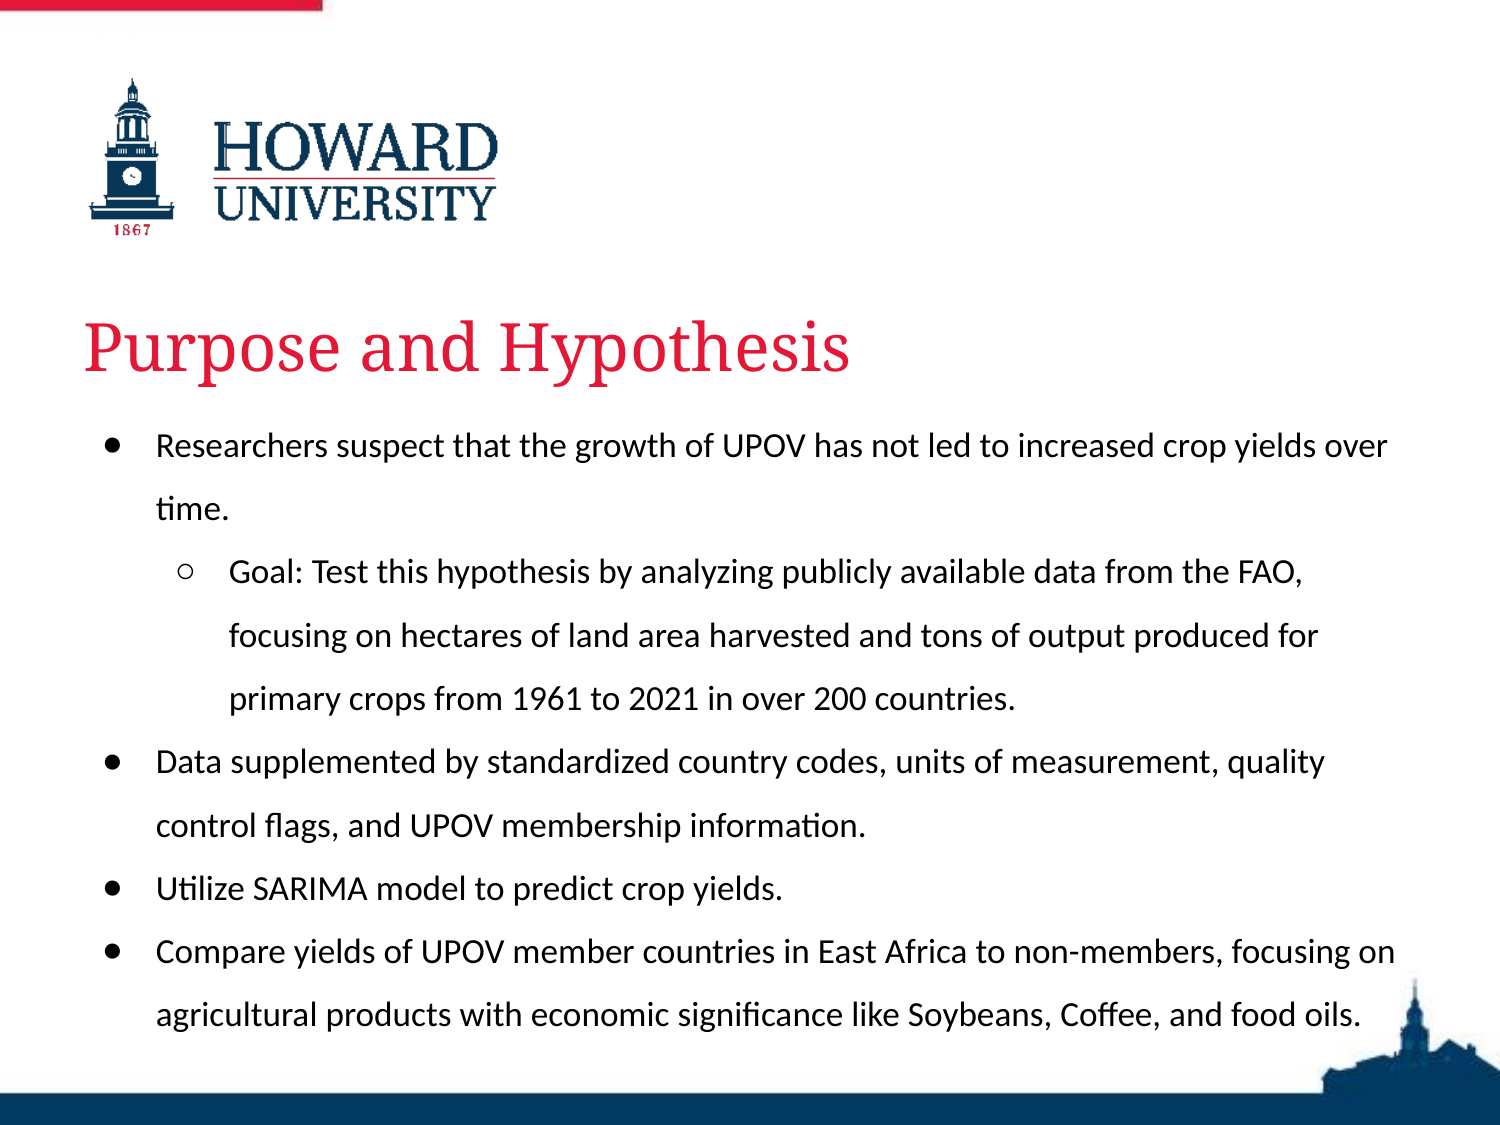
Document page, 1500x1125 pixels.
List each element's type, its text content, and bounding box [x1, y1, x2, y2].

title Purpose and Hypothesis [68, 269, 1418, 393]
list Researchers suspect that the growth of UPOV has not led to increased crop yields over time. Goal: Test this hypothesis by analyzing publicly available data from the FAO, focusing on hectares of land area harvested and tons of output produced for primary crops from 1961 to 2021 in over 200 countries. Data supplemented by standardized country codes, units of measurement, quality control flags, and UPOV membership information. Utilize SARIMA model to predict crop yields. Compare yields of UPOV member countries in East Africa to non-members, focusing on agricultural products with economic significance like Soybeans, Coffee, and food oils. [68, 393, 1418, 1074]
picture [0, 0, 1500, 1125]
